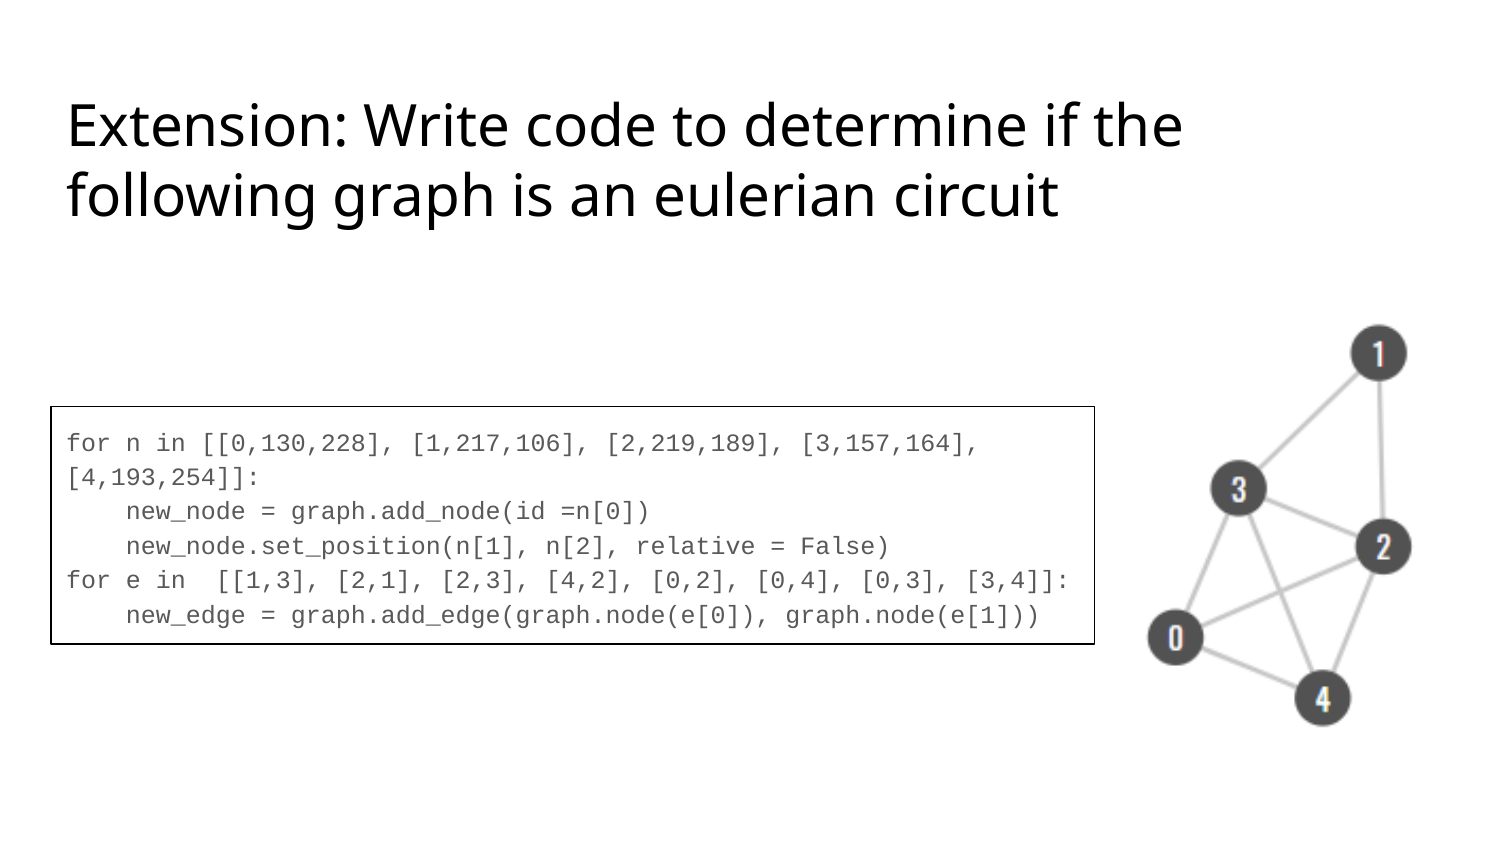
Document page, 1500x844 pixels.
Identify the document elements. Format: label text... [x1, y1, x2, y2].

list for n in [[0,130,228], [1,217,106], [2,219,189], [3,157,164], [4,193,254]]: new_node = graph.add_node(id =n[0]) new_node.set_position(n[1], n[2], relative = False) for e in [[1,3], [2,1], [2,3], [4,2], [0,2], [0,4], [0,3], [3,4]]: new_edge = graph.add_edge(graph.node(e[0]), graph.node(e[1])) [51, 406, 1095, 645]
title Extension: Write code to determine if the following graph is an eulerian circuit [51, 72, 1449, 167]
picture [1133, 310, 1438, 741]
